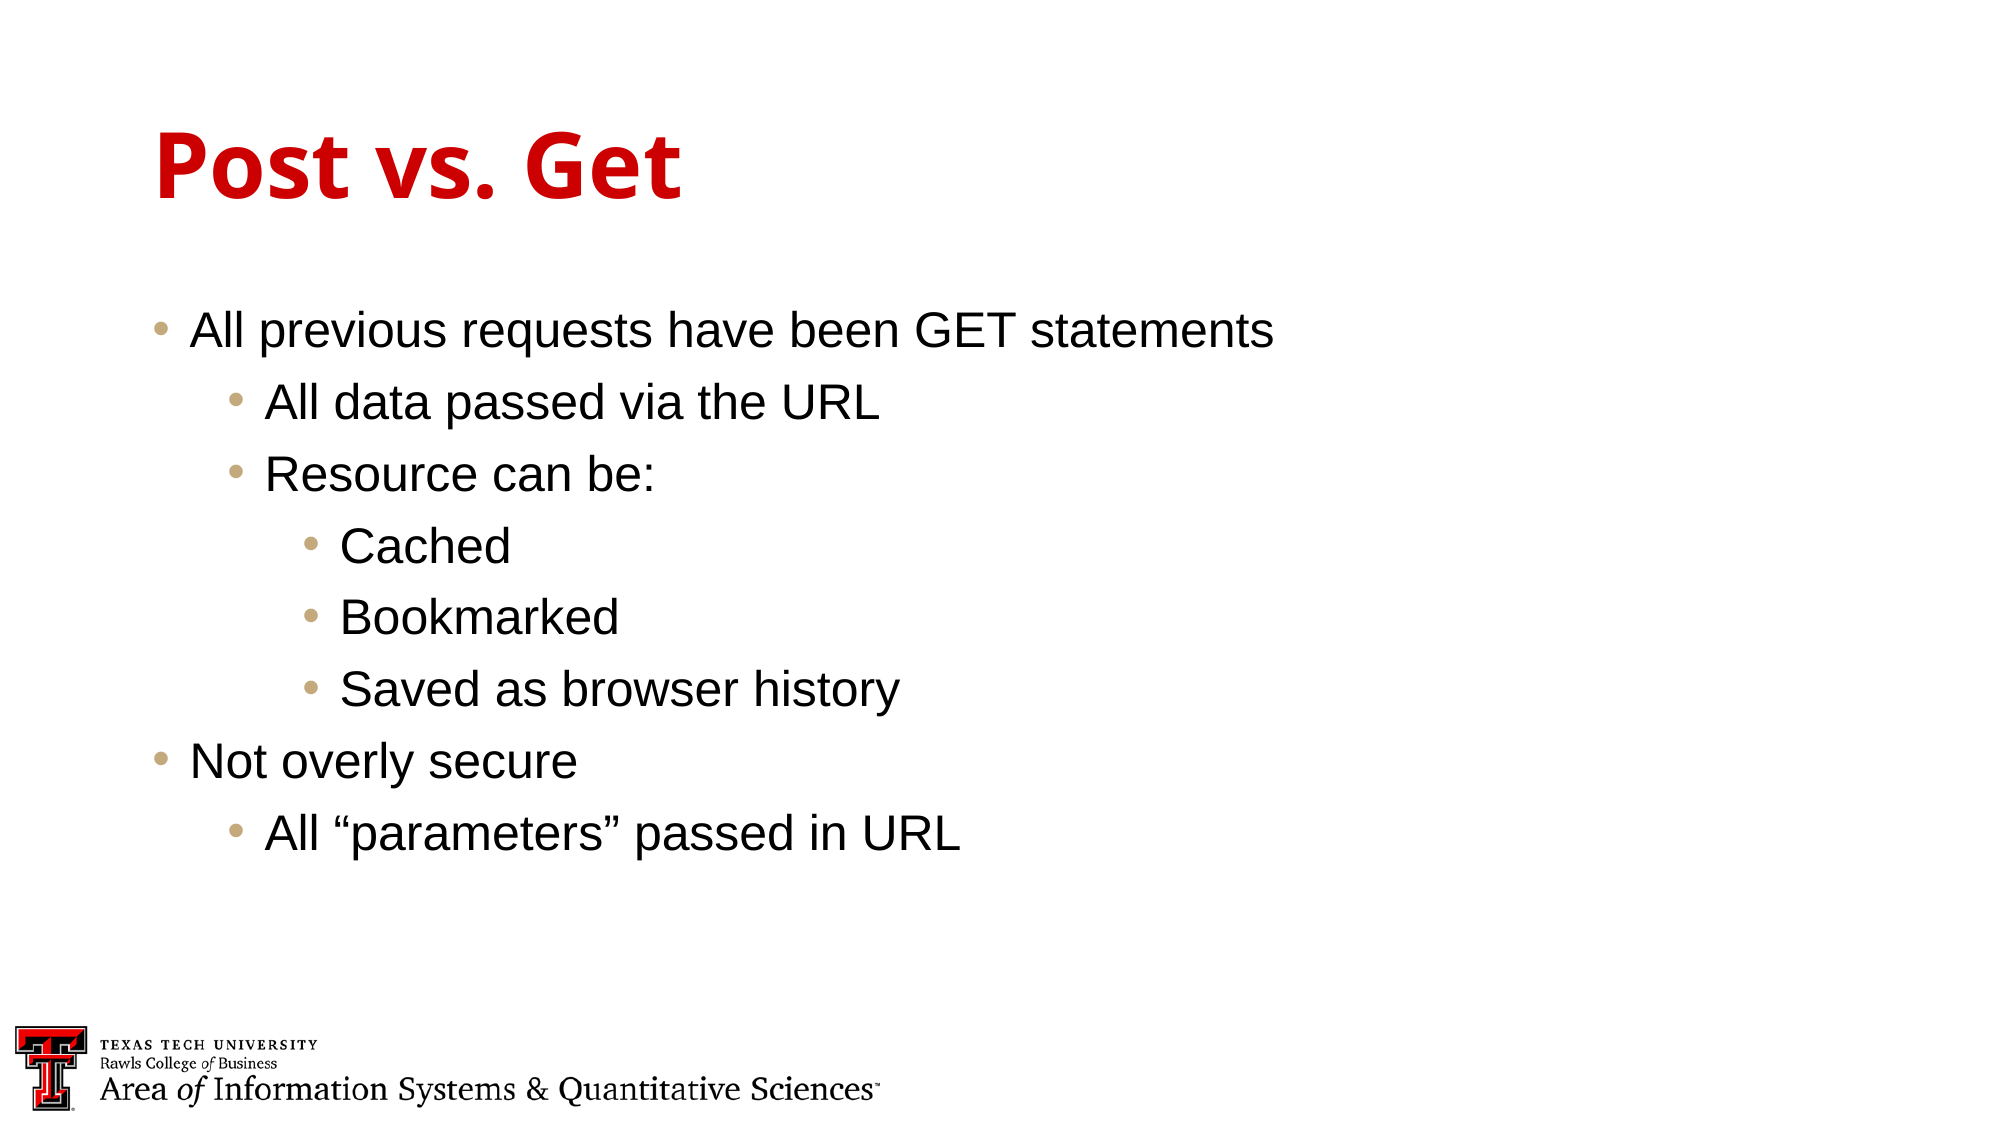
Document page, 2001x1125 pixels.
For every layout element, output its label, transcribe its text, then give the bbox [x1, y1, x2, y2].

text_box All previous requests have been GET statements All data passed via the URL Resource can be: Cached Bookmarked Saved as browser history Not overly secure All “parameters” passed in URL [137, 299, 1863, 1013]
text_box Post vs. Get [137, 59, 1863, 277]
picture [0, 1011, 894, 1125]
